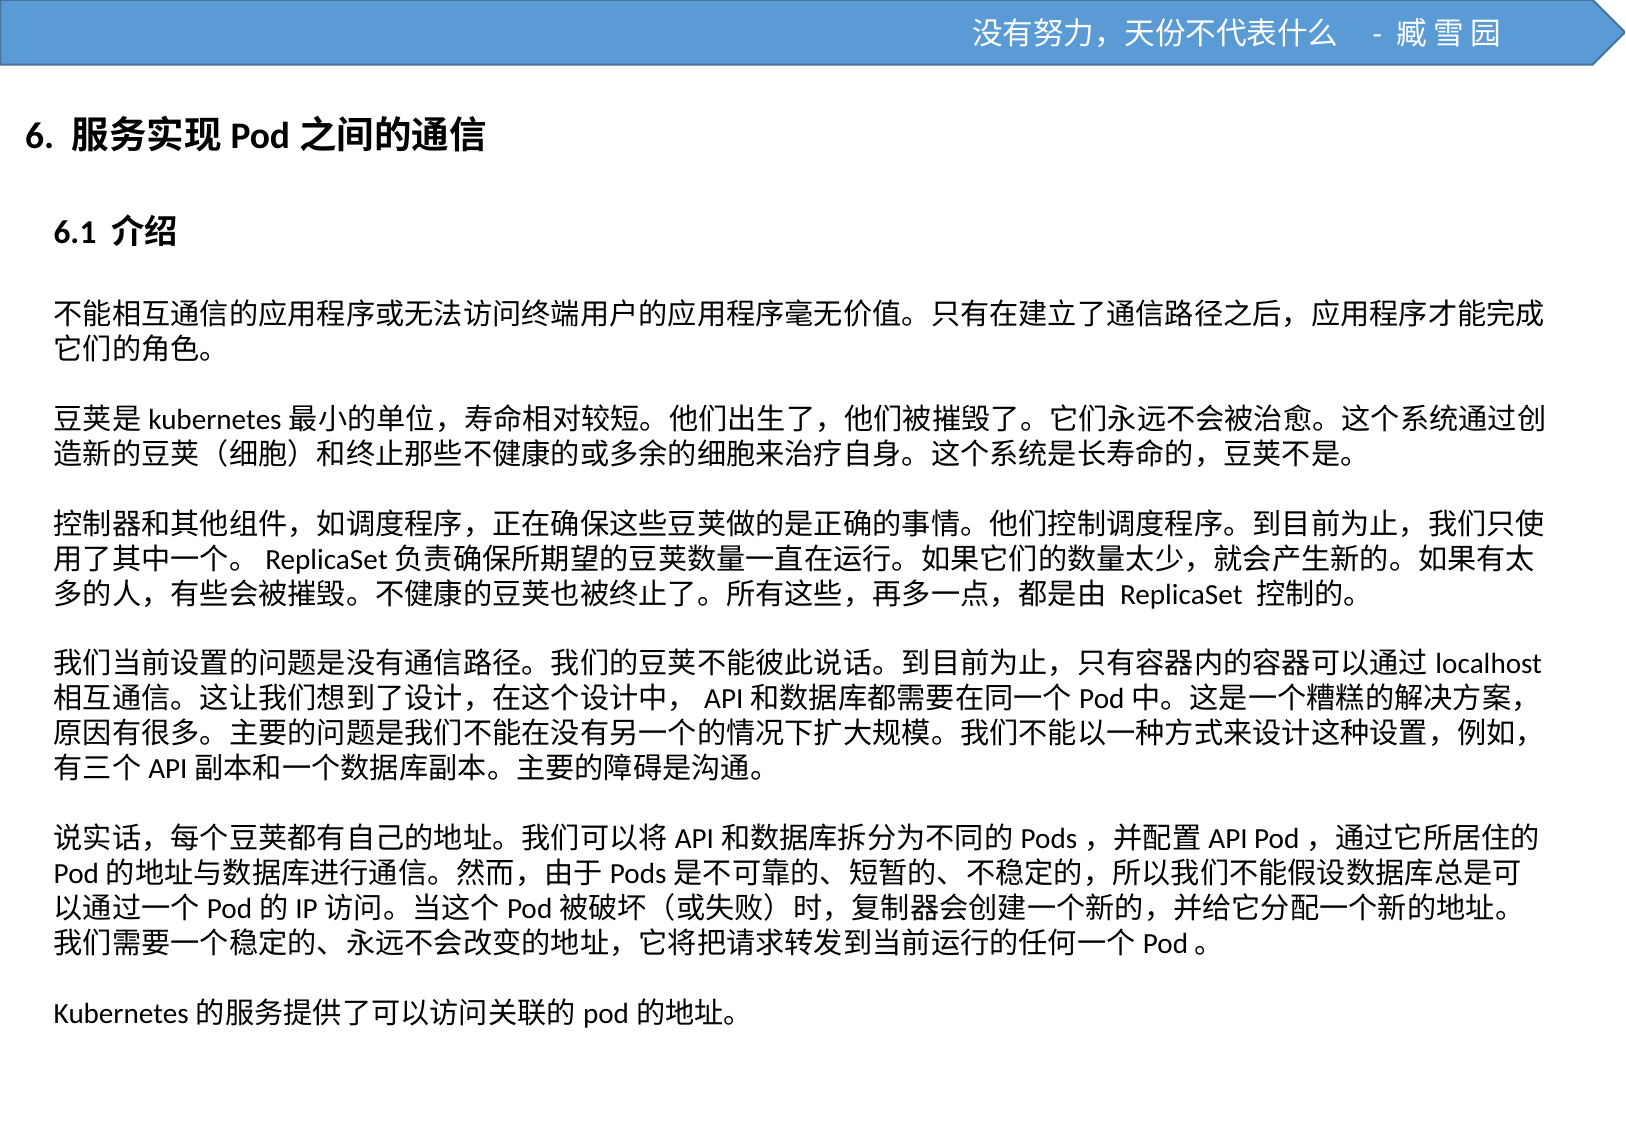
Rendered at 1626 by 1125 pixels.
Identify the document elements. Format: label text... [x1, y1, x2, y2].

text_box 6. 服务实现Pod之间的通信 [10, 103, 502, 164]
text_box 6.1 介绍 不能相互通信的应用程序或无法访问终端用户的应用程序毫无价值。只有在建立了通信路径之后，应用程序才能完成它们的角色。 豆荚是kubernetes最小的单位，寿命相对较短。他们出生了，他们被摧毁了。它们永远不会被治愈。这个系统通过创造新的豆荚（细胞）和终止那些不健康的或多余的细胞来治疗自身。这个系统是长寿命的，豆荚不是。 控制器和其他组件，如调度程序，正在确保这些豆荚做的是正确的事情。他们控制调度程序。到目前为止，我们只使用了其中一个。ReplicaSet负责确保所期望的豆荚数量一直在运行。如果它们的数量太少，就会产生新的。如果有太多的人，有些会被摧毁。不健康的豆荚也被终止了。所有这些，再多一点，都是由 ReplicaSet 控制的。 我们当前设置的问题是没有通信路径。我们的豆荚不能彼此说话。到目前为止，只有容器内的容器可以通过localhost相互通信。这让我们想到了设计，在这个设计中，API和数据库都需要在同一个Pod中。这是一个糟糕的解决方案，原因有很多。主要的问题是我们不能在没有另一个的情况下扩大规模。我们不能以一种方式来设计这种设置，例如，有三个API副本和一个数据库副本。主要的障碍是沟通。 说实话，每个豆荚都有自己的地址。我们可以将API和数据库拆分为不同的Pods，并配置API Pod，通过它所居住的Pod的地址与数据库进行通信。然而，由于Pods是不可靠的、短暂的、不稳定的，所以我们不能假设数据库总是可以通过一个Pod的IP访问。当这个Pod被破坏（或失败）时，复制器会创建一个新的，并给它分配一个新的地址。我们需要一个稳定的、永远不会改变的地址，它将把请求转发到当前运行的任何一个Pod。 Kubernetes的服务提供了可以访问关联的pod的地址。 [38, 202, 1565, 1037]
text_box 没有努力，天份不代表什么 - 臧 雪 园 [0, 0, 1625, 66]
